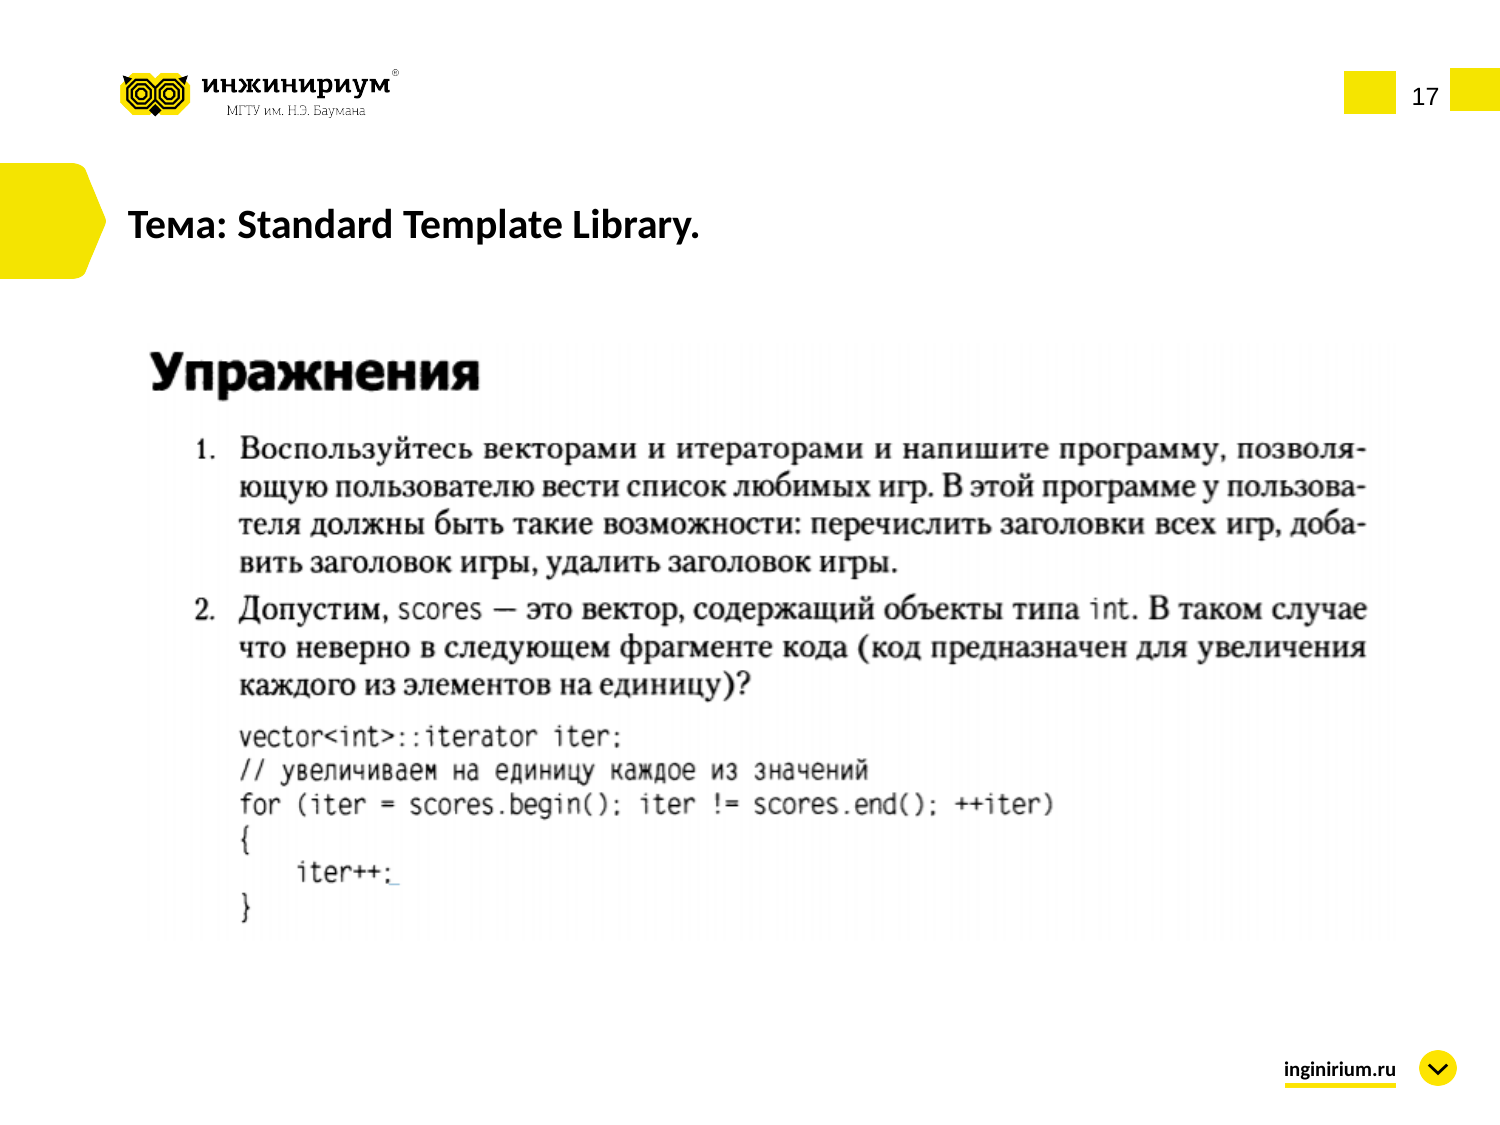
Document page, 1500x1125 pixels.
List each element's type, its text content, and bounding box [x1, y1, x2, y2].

picture [1284, 1083, 1396, 1088]
picture [0, 163, 106, 279]
picture [1344, 71, 1396, 115]
picture [1449, 68, 1500, 112]
text_box Тема: Standard Template Library. [113, 189, 1353, 293]
text_box 17 [1397, 73, 1457, 122]
picture [120, 68, 399, 119]
picture [1419, 1049, 1457, 1086]
text_box inginirium.ru [1263, 1047, 1412, 1088]
picture [142, 343, 1396, 941]
text_box [113, 311, 1462, 769]
